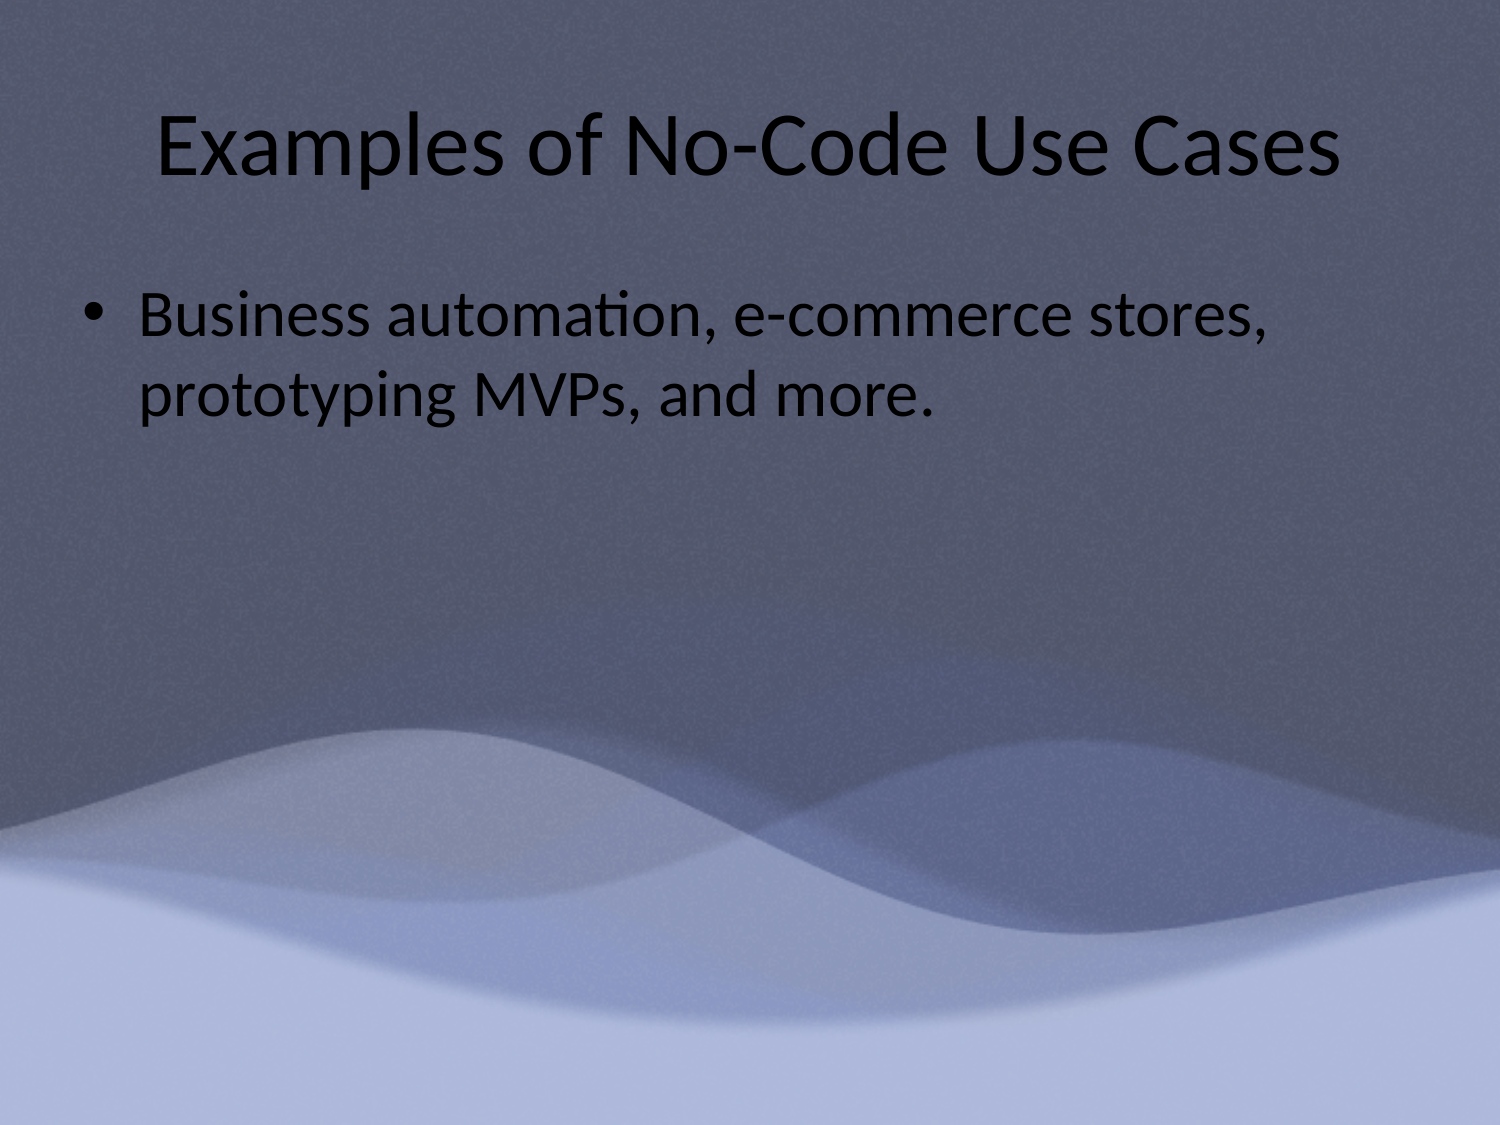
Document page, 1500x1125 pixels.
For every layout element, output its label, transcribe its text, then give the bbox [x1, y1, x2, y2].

list Business automation, e-commerce stores, prototyping MVPs, and more. [74, 261, 1426, 1006]
title Examples of No-Code Use Cases [74, 44, 1426, 234]
picture [0, 0, 1500, 1125]
